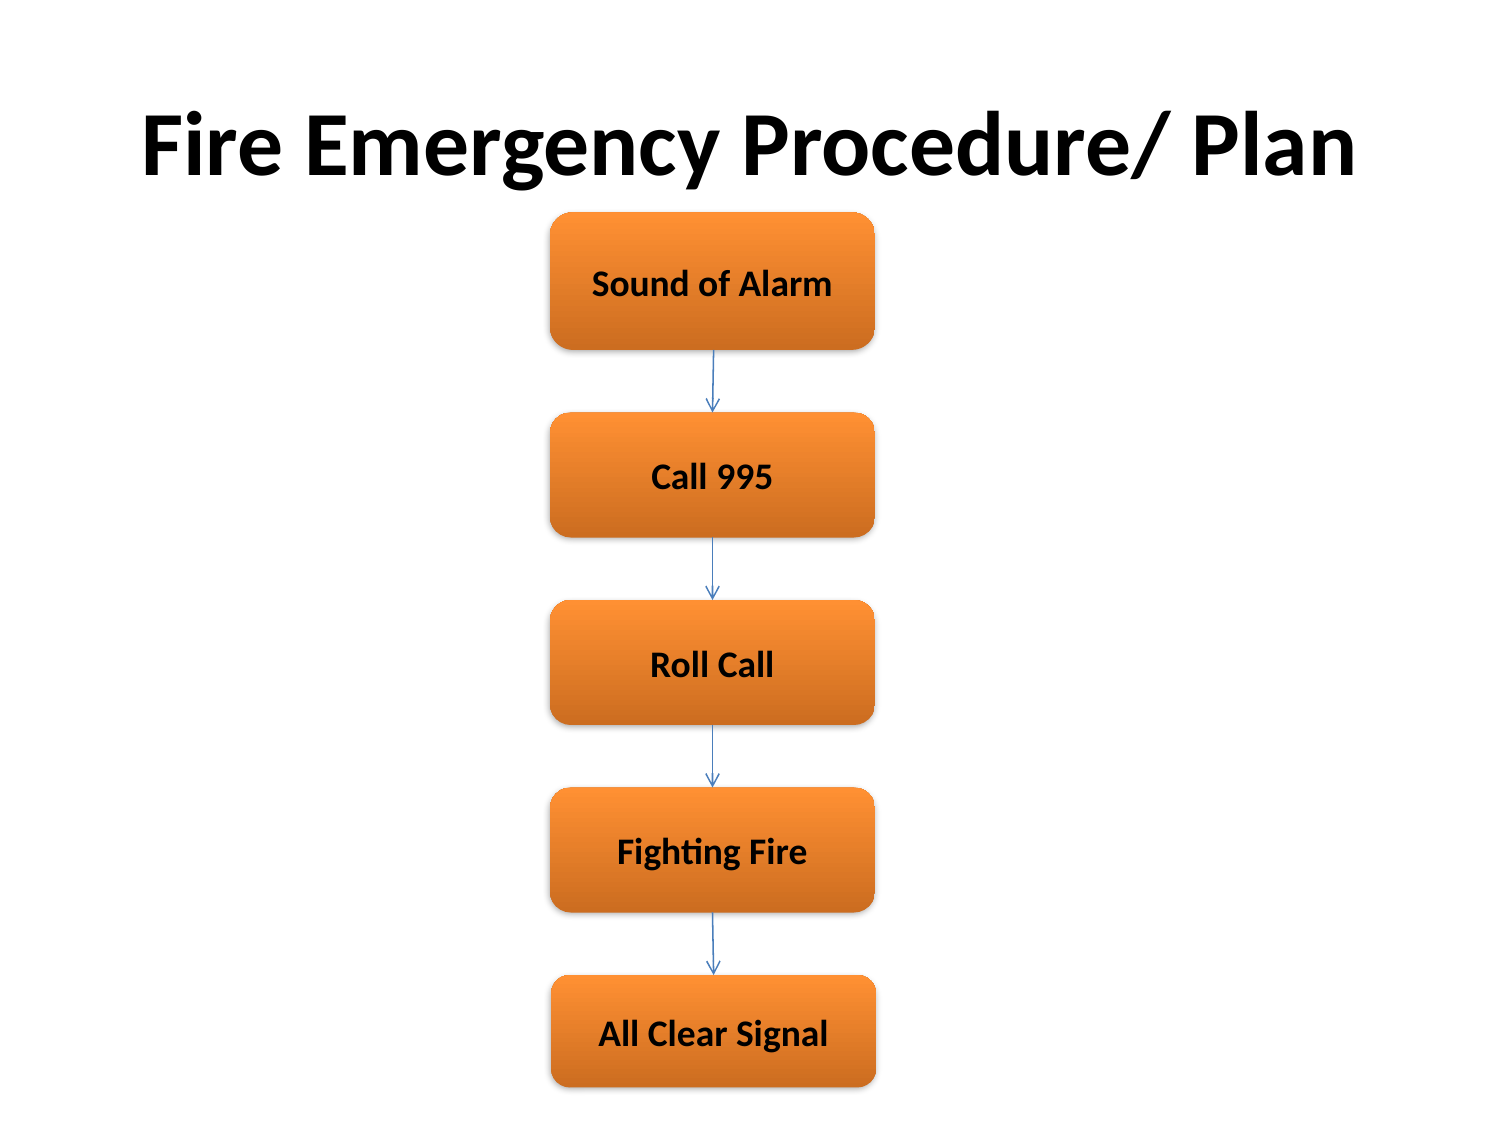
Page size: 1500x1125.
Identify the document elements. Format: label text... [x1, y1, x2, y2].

text_box All Clear Signal [551, 974, 877, 1088]
text_box Fighting Fire [549, 787, 875, 913]
text_box Roll Call [549, 599, 875, 726]
text_box Sound of Alarm [549, 212, 875, 350]
text_box Call 995 [549, 412, 875, 538]
title Fire Emergency Procedure/ Plan [75, 45, 1425, 233]
